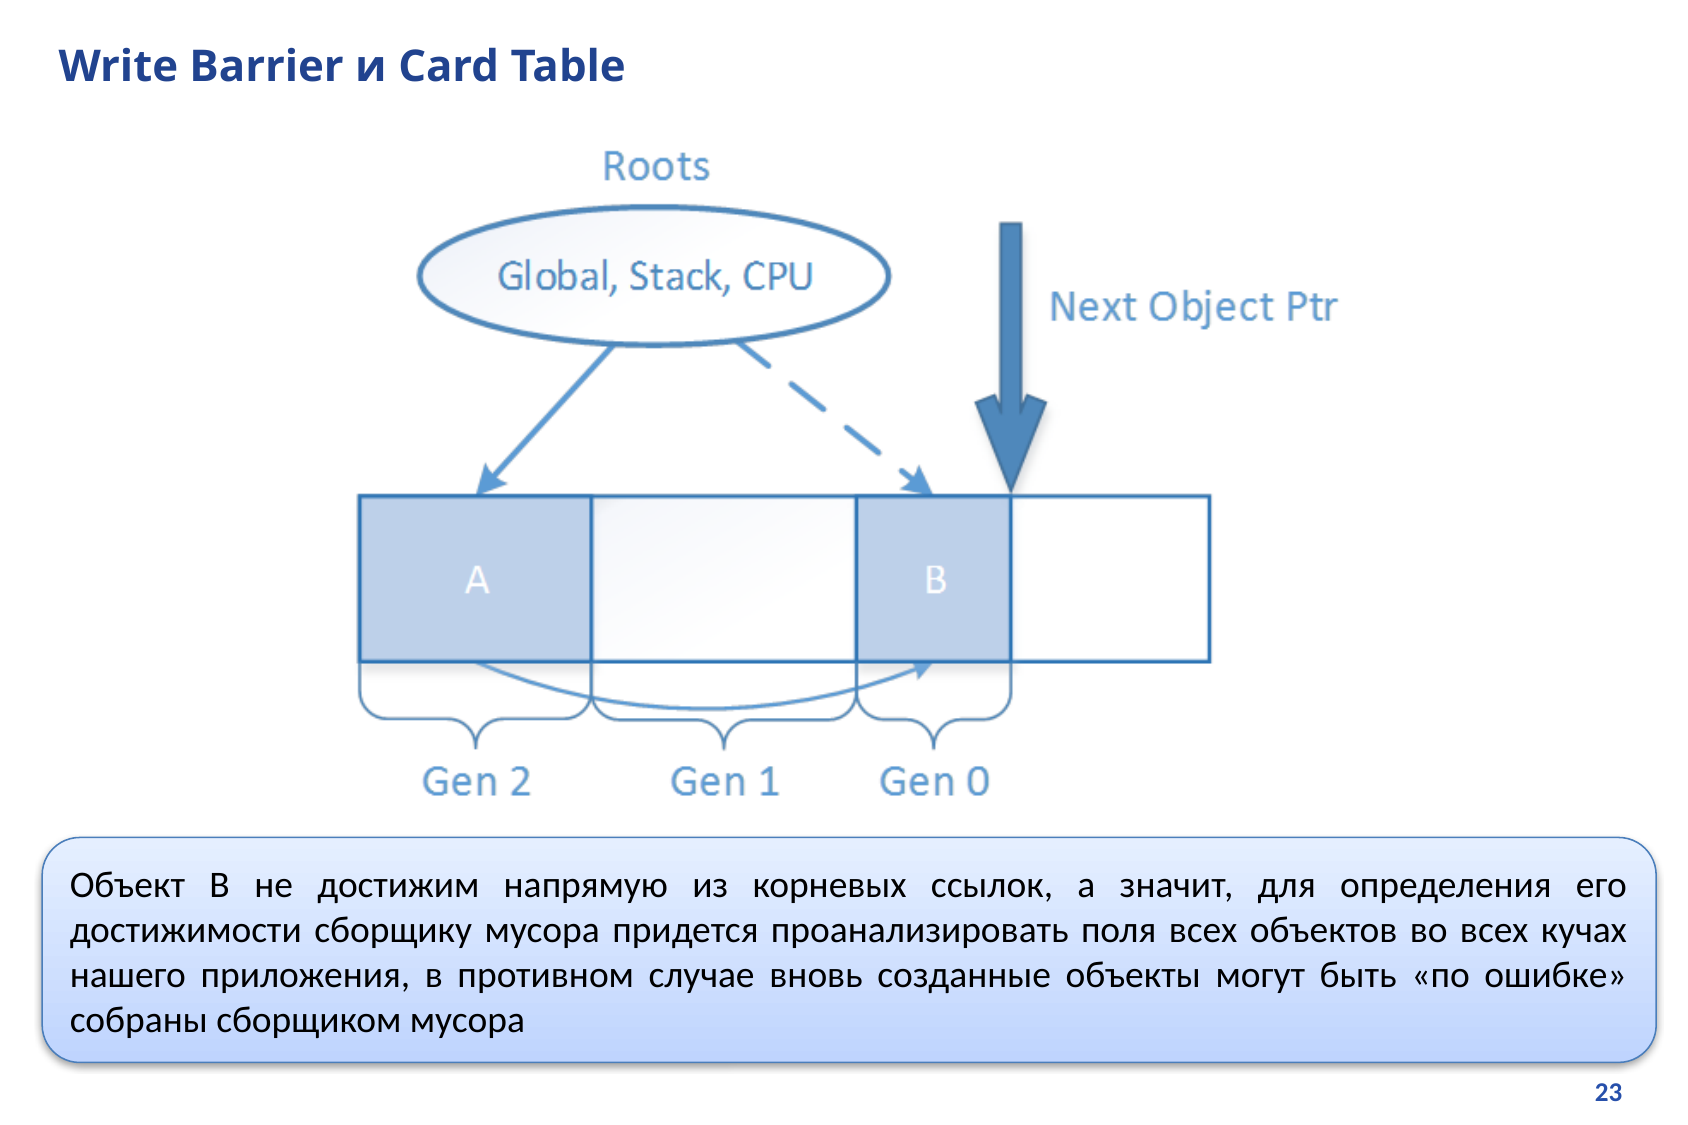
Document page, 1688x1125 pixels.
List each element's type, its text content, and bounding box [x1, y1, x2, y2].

title Write Barrier и Card Table [41, 29, 1653, 90]
text_box Объект B не достижим напрямую из корневых ссылок, а значит, для определения его достижимости сборщику мусора придется проанализировать поля всех объектов во всех кучах нашего приложения, в противном случае вновь созданные объекты могут быть «по ошибке» собраны сборщиком мусора [41, 836, 1657, 1064]
picture [343, 124, 1352, 826]
